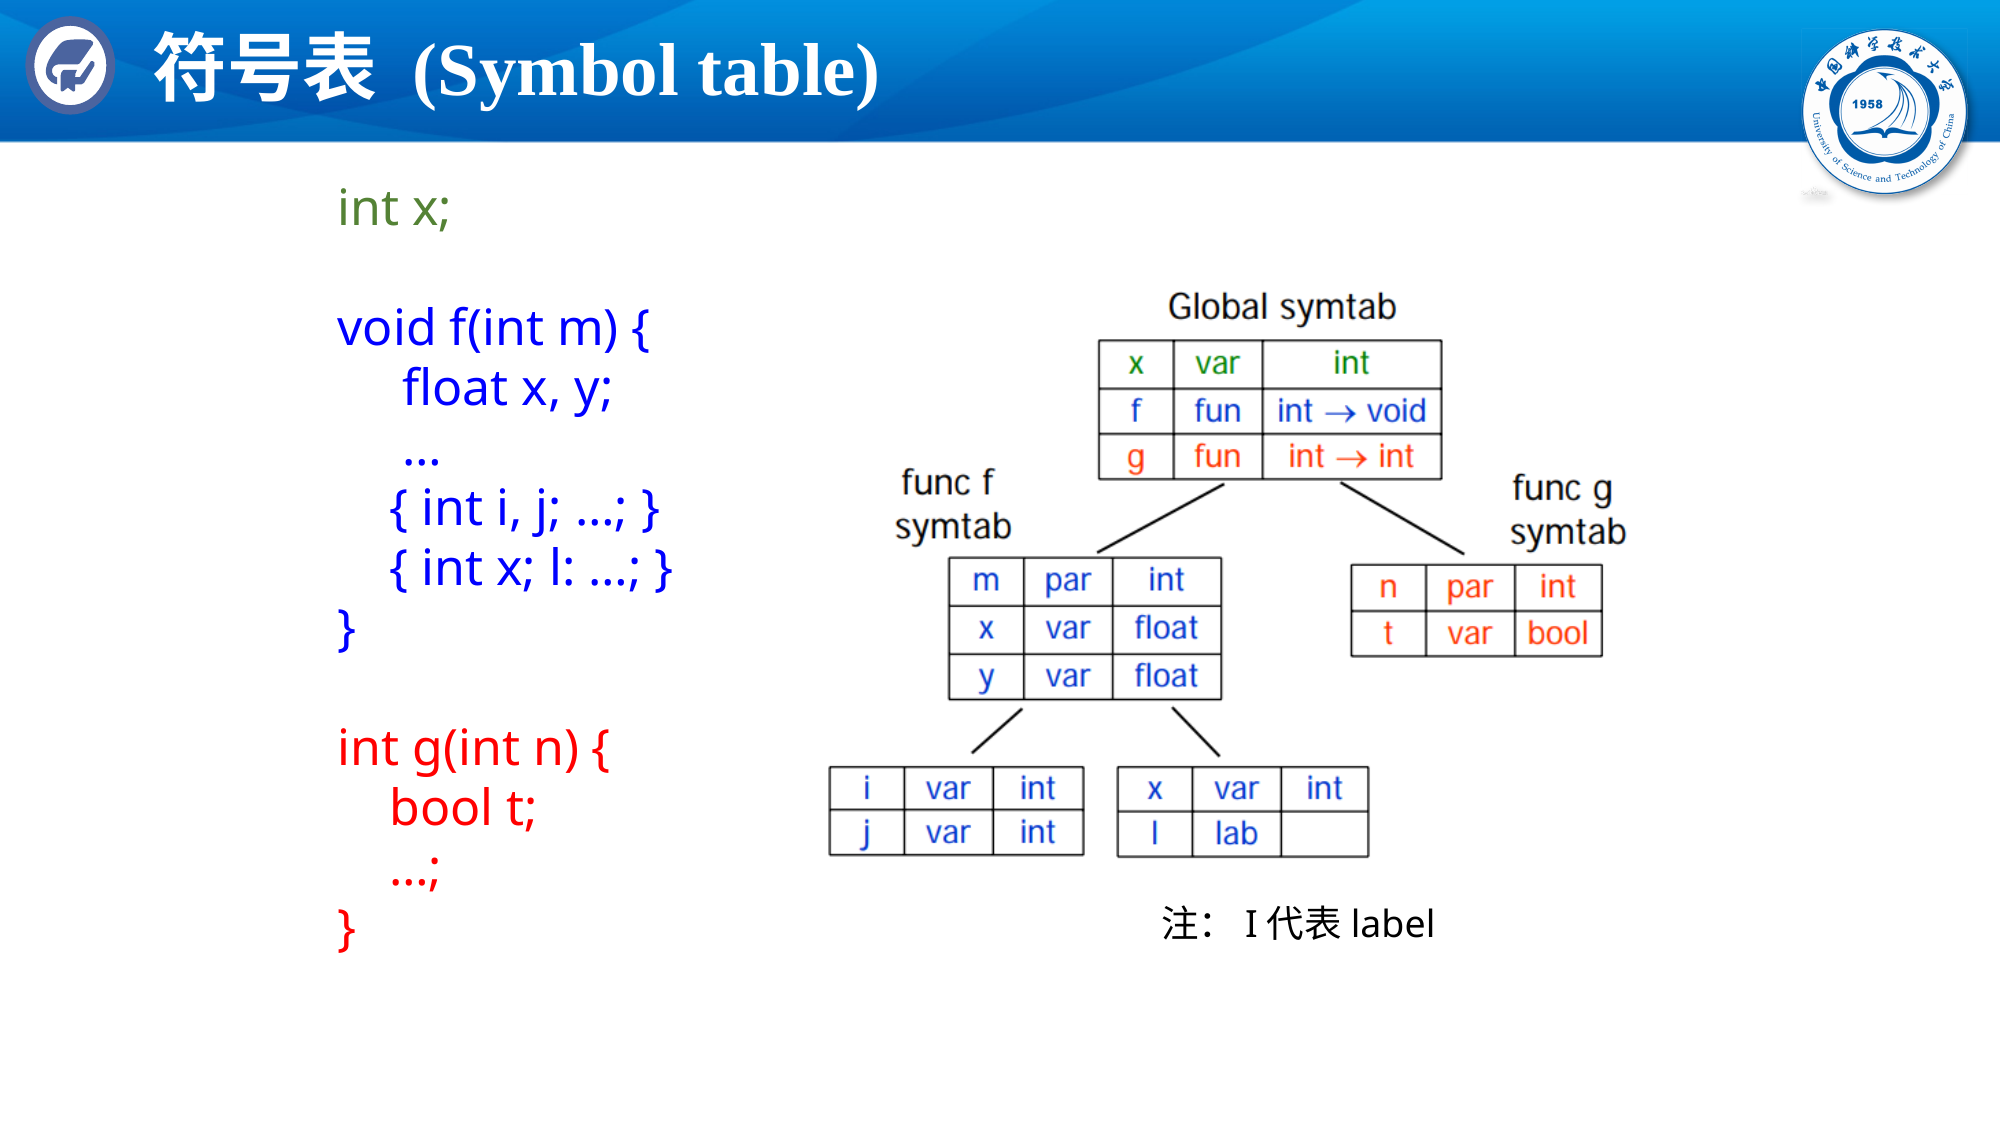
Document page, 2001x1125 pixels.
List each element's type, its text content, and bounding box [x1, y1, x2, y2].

picture [812, 260, 1647, 887]
text_box 注：I代表label [1146, 892, 1451, 952]
text_box int x; void f(int m) { float x, y; … { int i, j; …; } { int x; l: …; } } int g(int n) { bool t; …; } [322, 168, 689, 964]
title 符号表 (Symbol table) [137, 10, 1707, 132]
picture [0, 0, 2000, 204]
